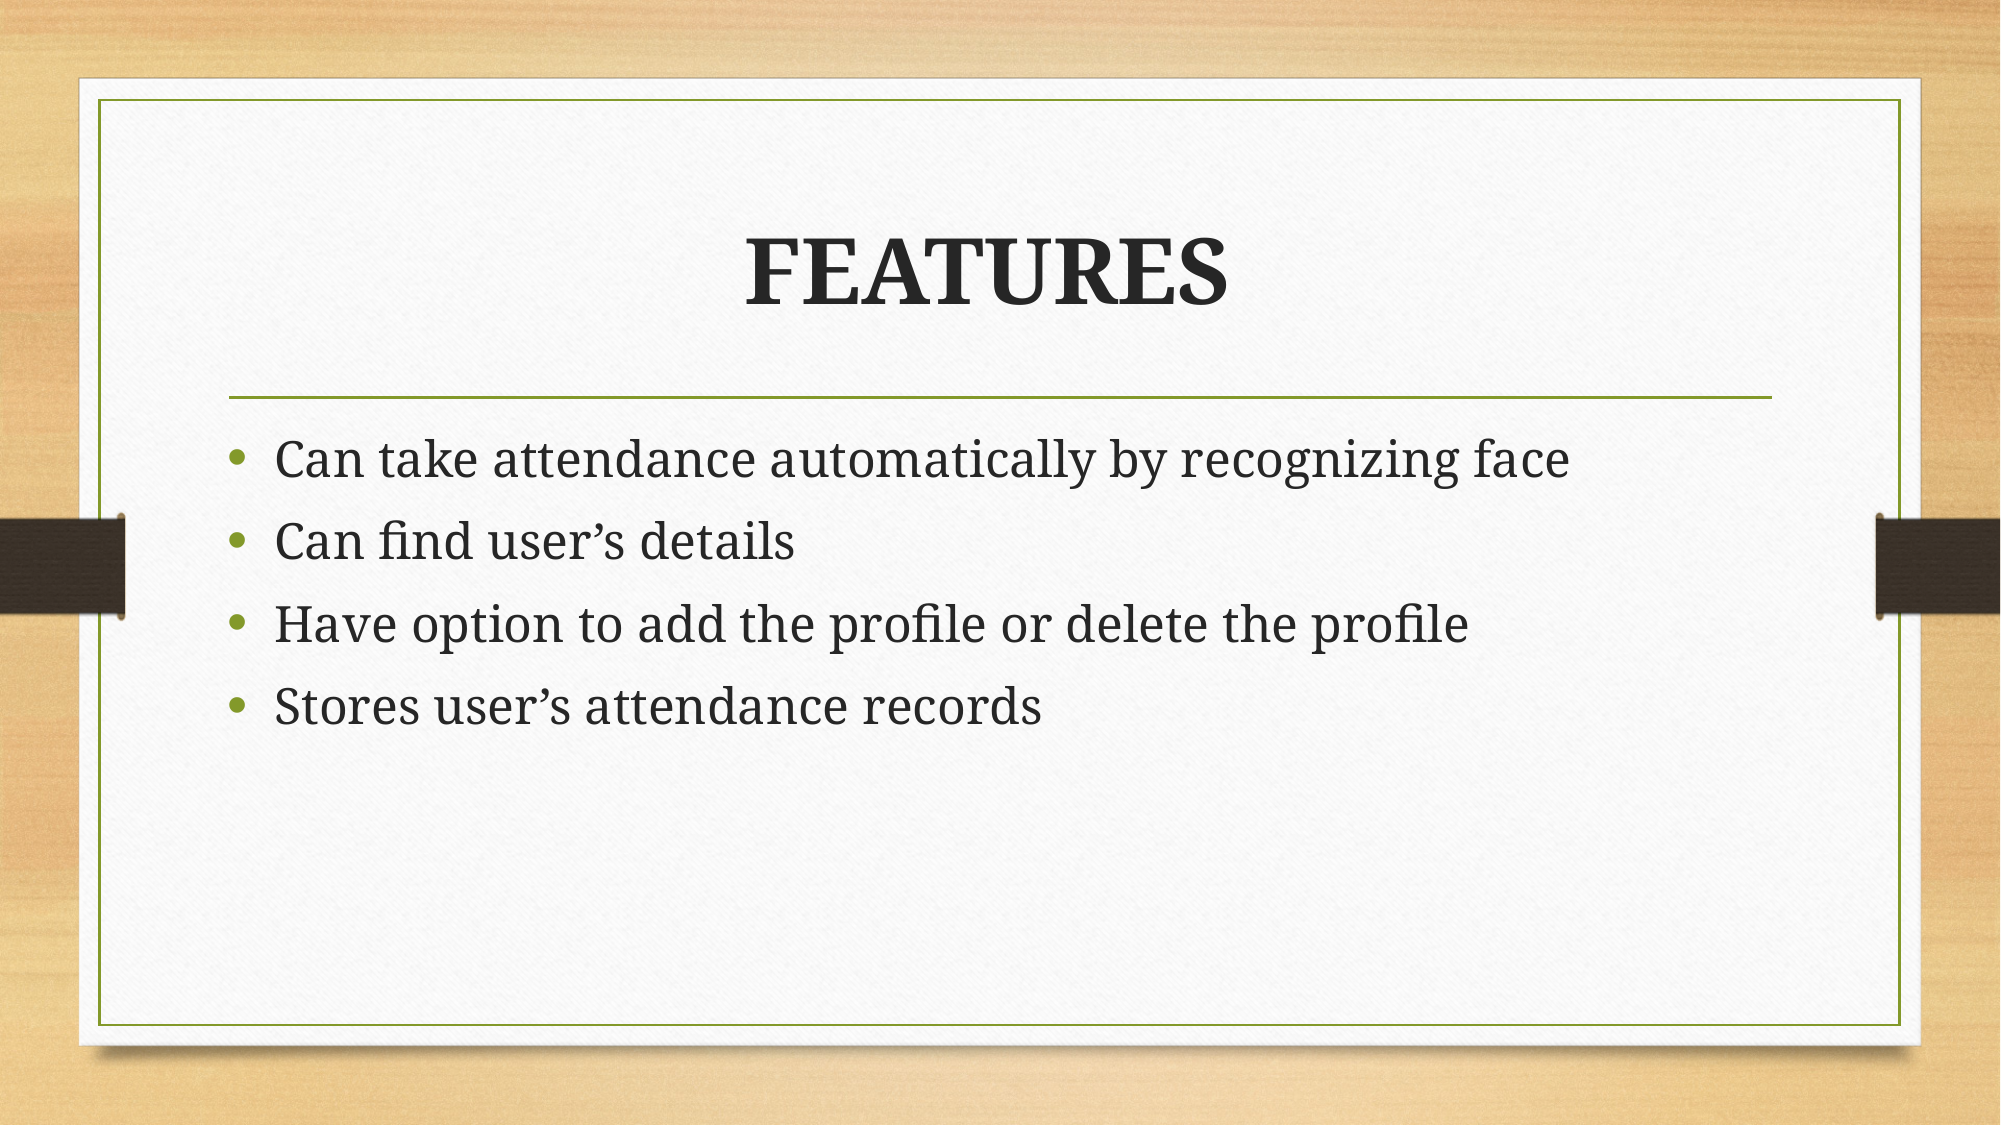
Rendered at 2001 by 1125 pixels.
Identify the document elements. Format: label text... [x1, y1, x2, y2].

title FEATURES [212, 161, 1788, 375]
picture [0, 0, 2001, 1125]
list Can take attendance automatically by recognizing face Can find user’s details Have option to add the profile or delete the profile Stores user’s attendance records [212, 419, 1788, 964]
